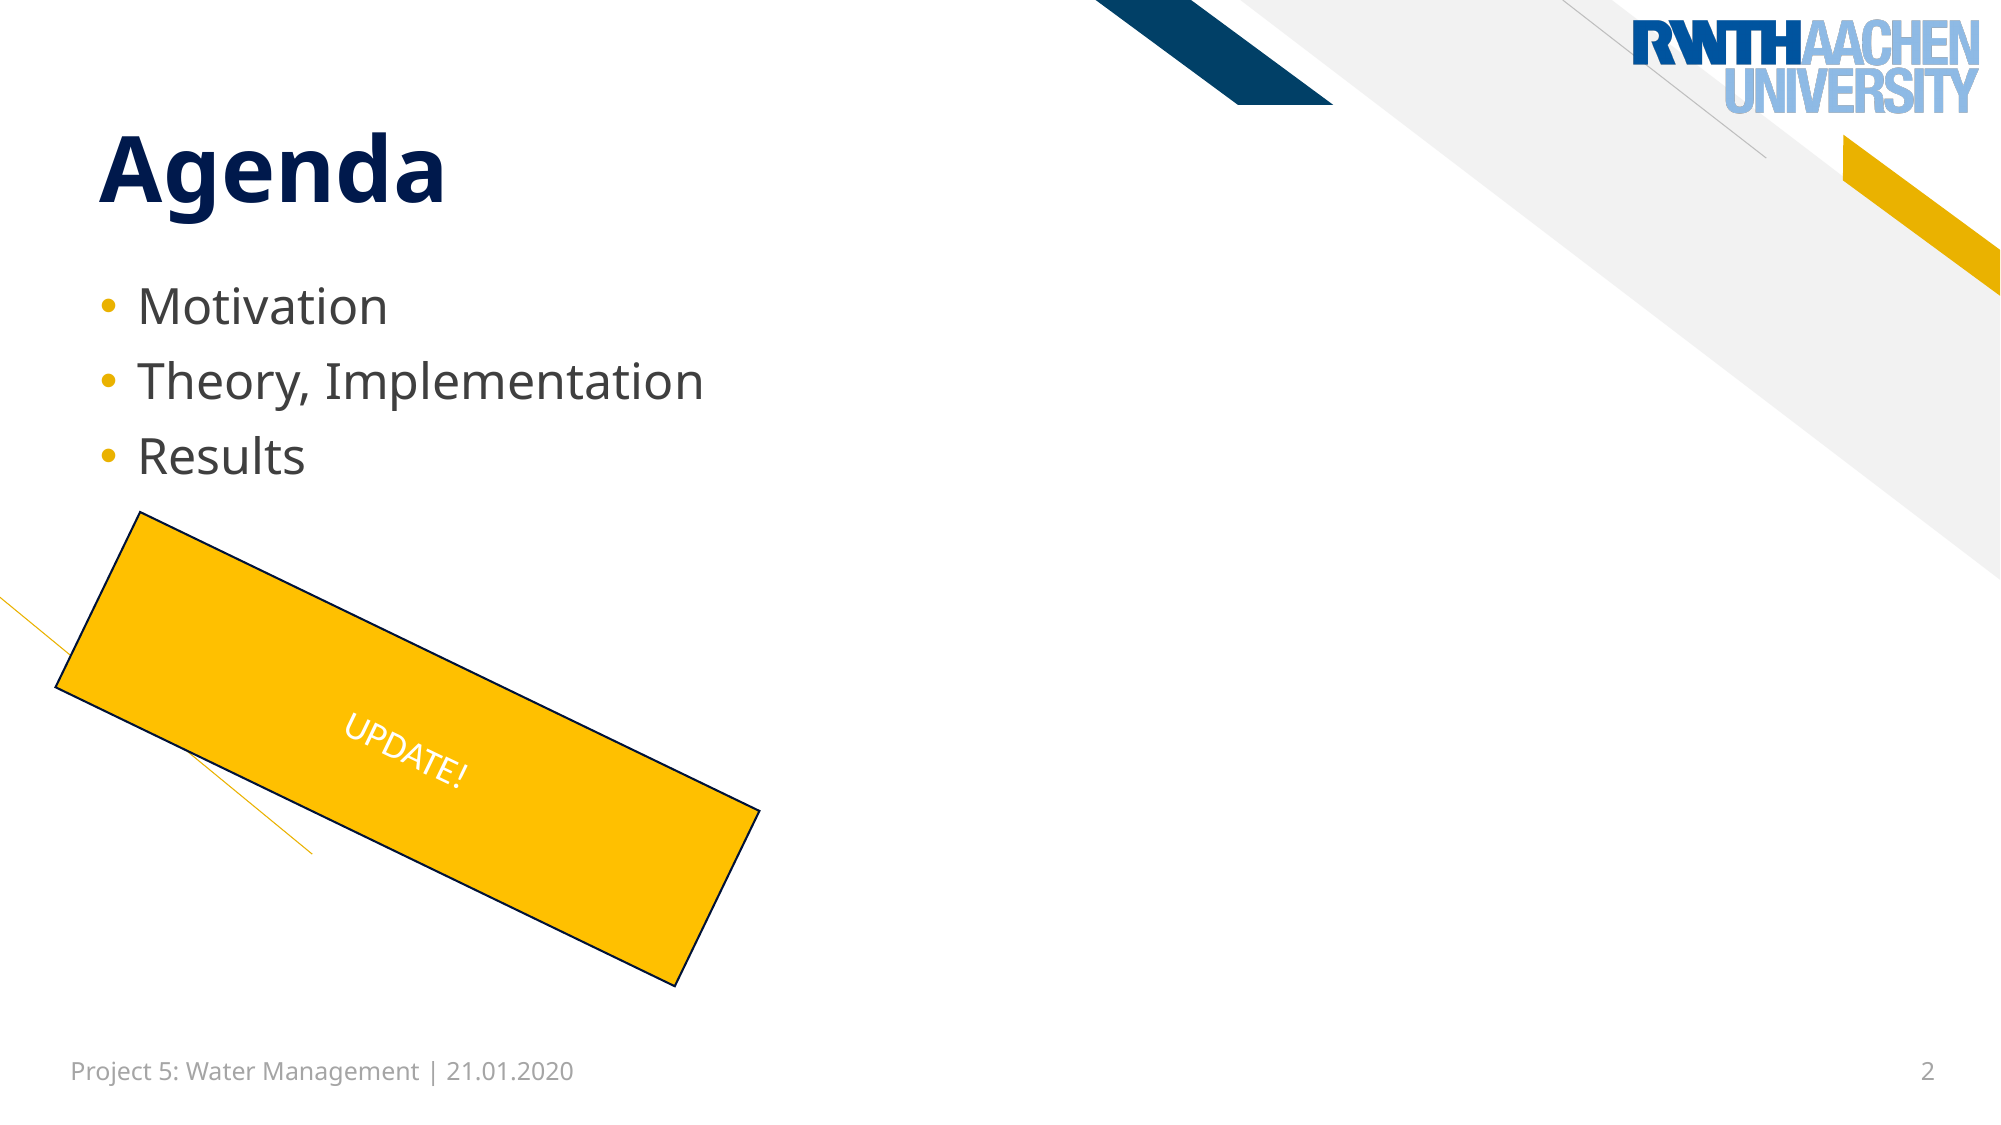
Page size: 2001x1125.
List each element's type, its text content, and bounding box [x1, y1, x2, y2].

text_box UPDATE! [54, 510, 761, 988]
list Motivation Theory, Implementation Results [85, 274, 1863, 1014]
title Agenda [85, 34, 1453, 223]
footer Project 5: Water Management | 21.01.2020 [55, 1042, 731, 1103]
picture [1632, 19, 1980, 114]
slide_number 1 [1828, 1042, 1950, 1103]
